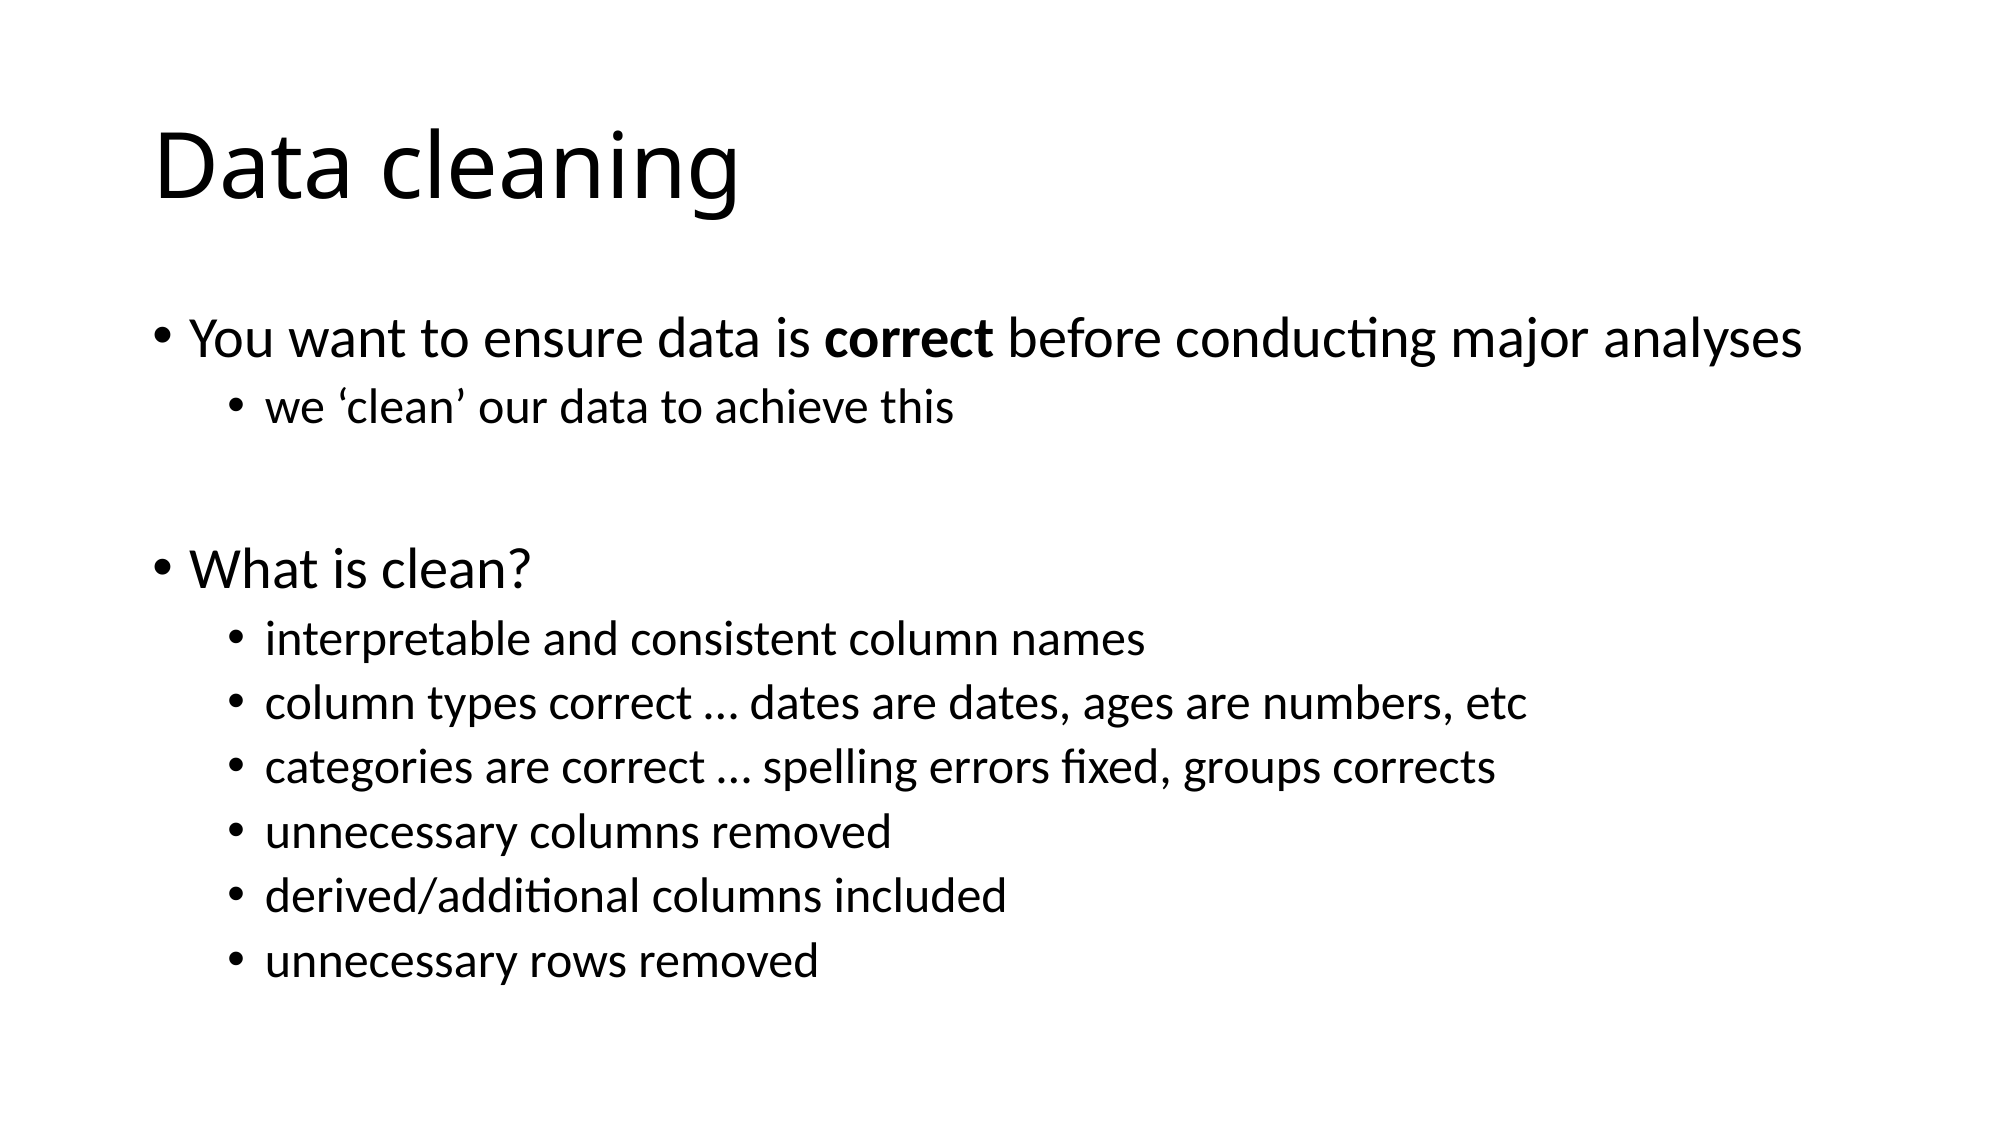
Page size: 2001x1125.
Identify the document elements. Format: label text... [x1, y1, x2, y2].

title Data cleaning [137, 59, 1863, 278]
list You want to ensure data is correct before conducting major analyses we ‘clean’ our data to achieve this What is clean? interpretable and consistent column names column types correct … dates are dates, ages are numbers, etc categories are correct … spelling errors fixed, groups corrects unnecessary columns removed derived/additional columns included unnecessary rows removed [137, 299, 1863, 1014]
